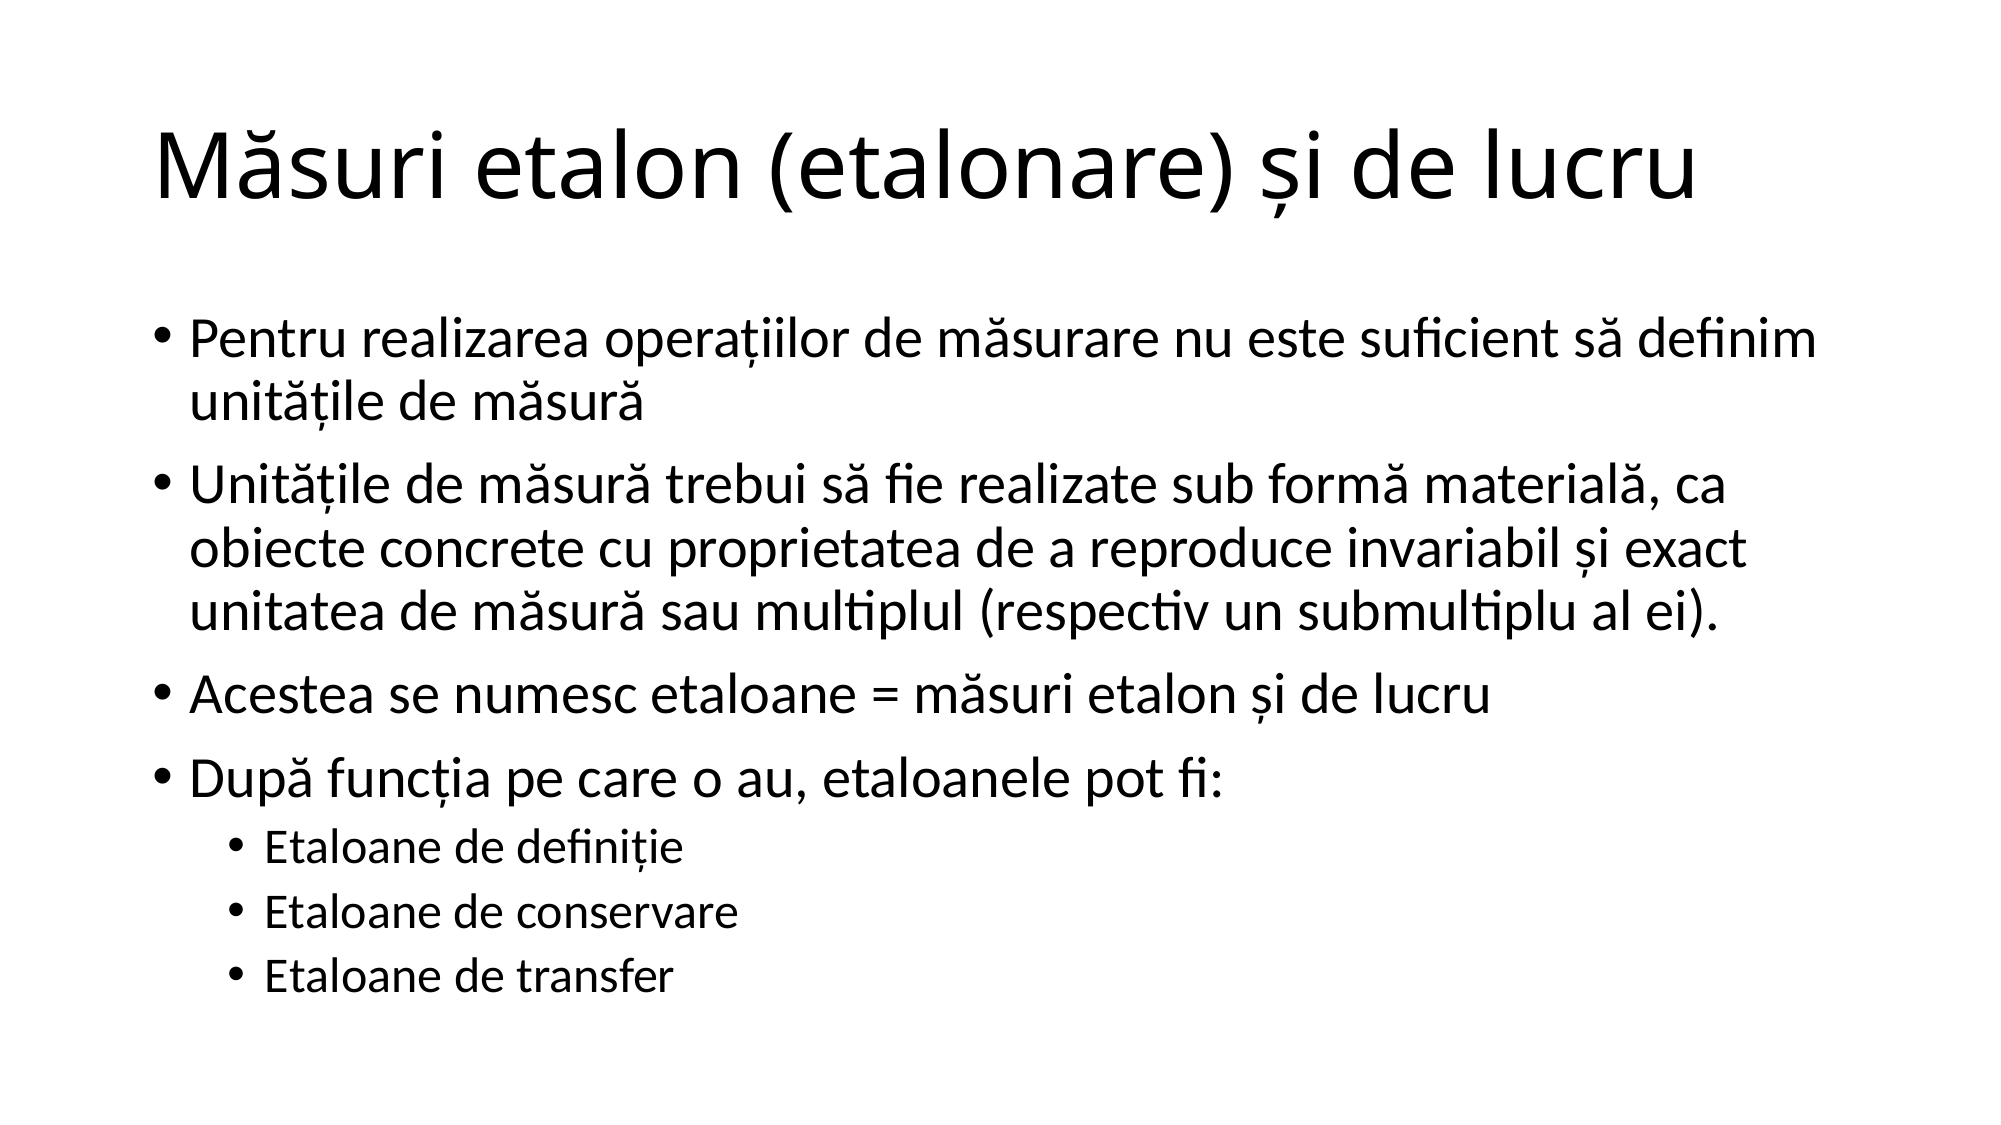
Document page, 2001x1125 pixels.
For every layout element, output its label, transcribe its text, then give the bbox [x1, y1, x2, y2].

list Pentru realizarea operațiilor de măsurare nu este suficient să definim unitățile de măsură Unitățile de măsură trebui să fie realizate sub formă materială, ca obiecte concrete cu proprietatea de a reproduce invariabil și exact unitatea de măsură sau multiplul (respectiv un submultiplu al ei). Acestea se numesc etaloane = măsuri etalon și de lucru După funcția pe care o au, etaloanele pot fi: Etaloane de definiție Etaloane de conservare Etaloane de transfer [137, 299, 1863, 1014]
title Măsuri etalon (etalonare) și de lucru [137, 59, 1863, 278]
